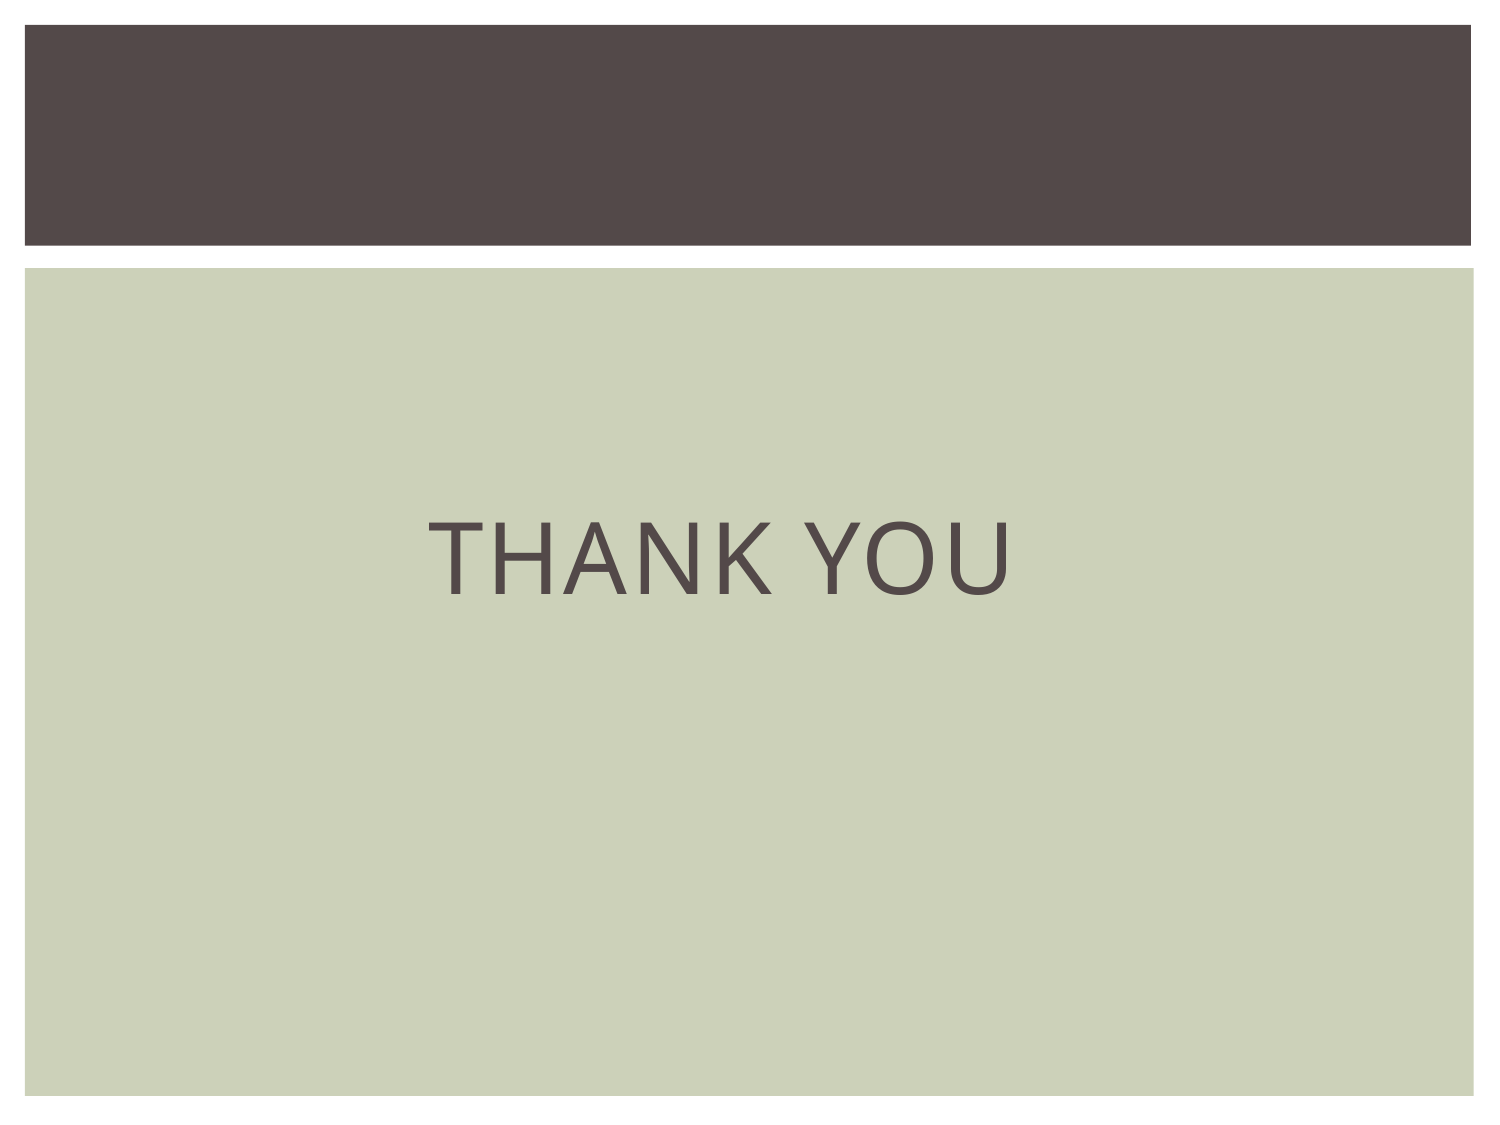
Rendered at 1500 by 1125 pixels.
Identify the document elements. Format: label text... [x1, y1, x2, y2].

list THANK YOU [387, 487, 1050, 725]
